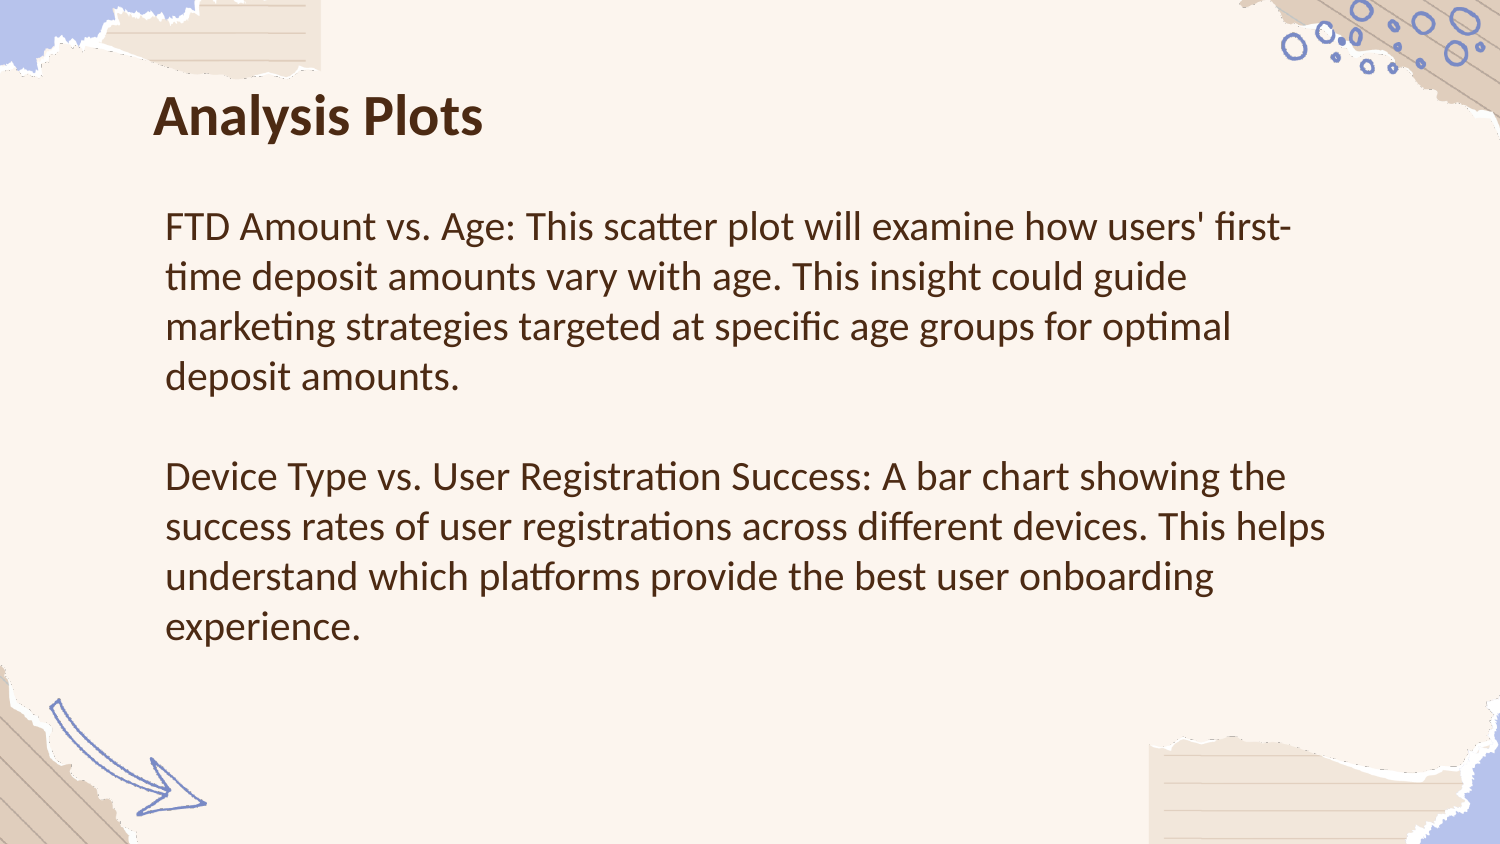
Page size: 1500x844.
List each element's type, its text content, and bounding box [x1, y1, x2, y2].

text_box Analysis Plots [138, 69, 1339, 155]
picture [0, 0, 1500, 844]
text_box FTD Amount vs. Age: This scatter plot will examine how users' first-time deposit amounts vary with age. This insight could guide marketing strategies targeted at specific age groups for optimal deposit amounts. Device Type vs. User Registration Success: A bar chart showing the success rates of user registrations across different devices. This helps understand which platforms provide the best user onboarding experience. [149, 191, 1350, 657]
